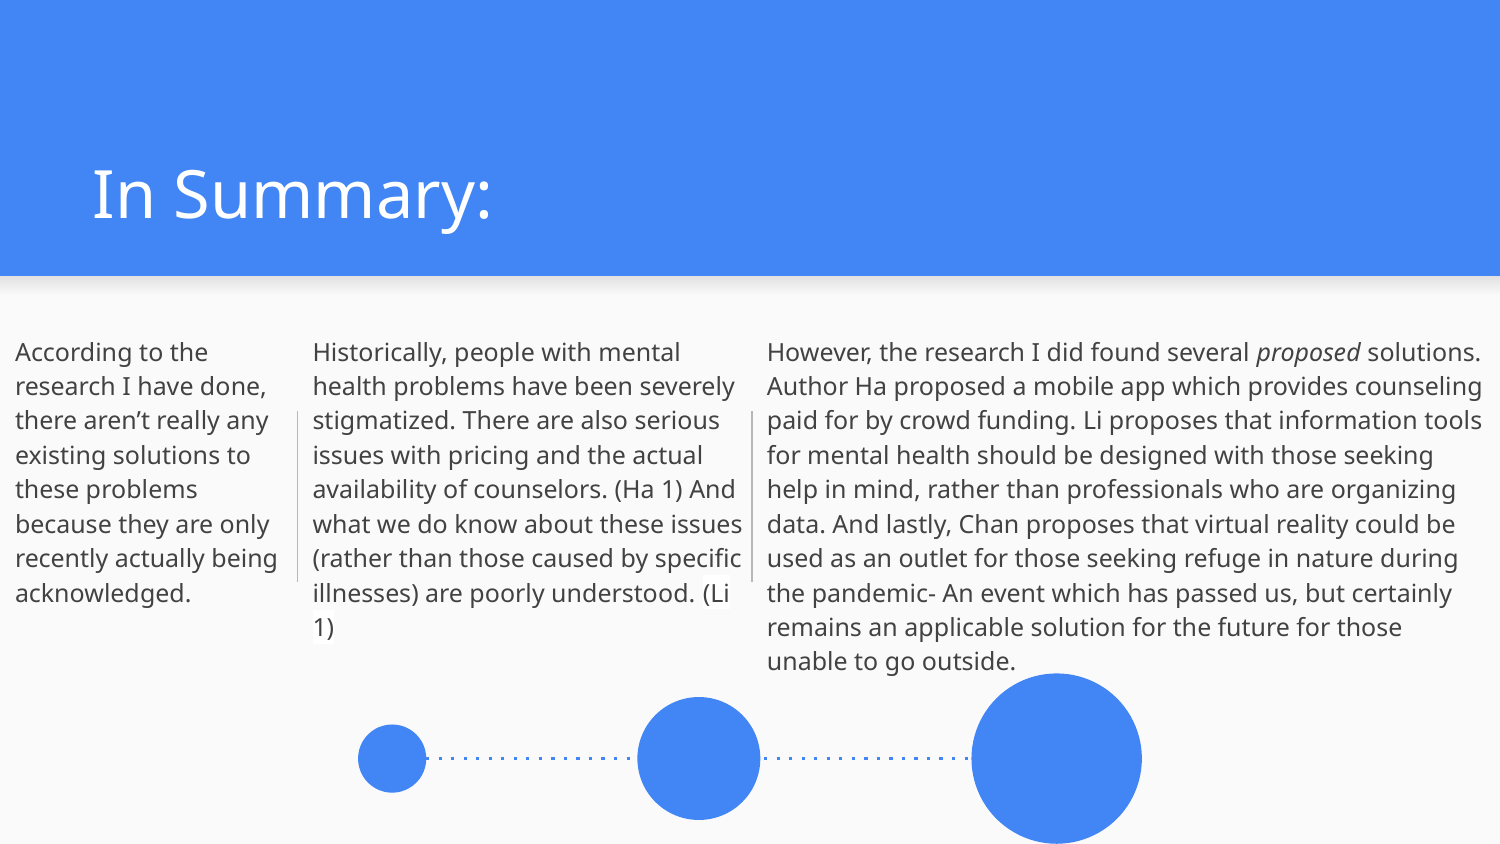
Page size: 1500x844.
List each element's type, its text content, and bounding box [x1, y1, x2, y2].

list According to the research I have done, there aren’t really any existing solutions to these problems because they are only recently actually being acknowledged. [0, 316, 297, 412]
list Historically, people with mental health problems have been severely stigmatized. There are also serious issues with pricing and the actual availability of counselors. (Ha 1) And what we do know about these issues (rather than those caused by specific illnesses) are poorly understood. (Li 1) [297, 316, 751, 412]
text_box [357, 673, 1143, 844]
list However, the research I did found several proposed solutions. Author Ha proposed a mobile app which provides counseling paid for by crowd funding. Li proposes that information tools for mental health should be designed with those seeking help in mind, rather than professionals who are organizing data. And lastly, Chan proposes that virtual reality could be used as an outlet for those seeking refuge in nature during the pandemic- An event which has passed us, but certainly remains an applicable solution for the future for those unable to go outside. [751, 316, 1500, 412]
title In Summary: [77, 121, 1427, 248]
